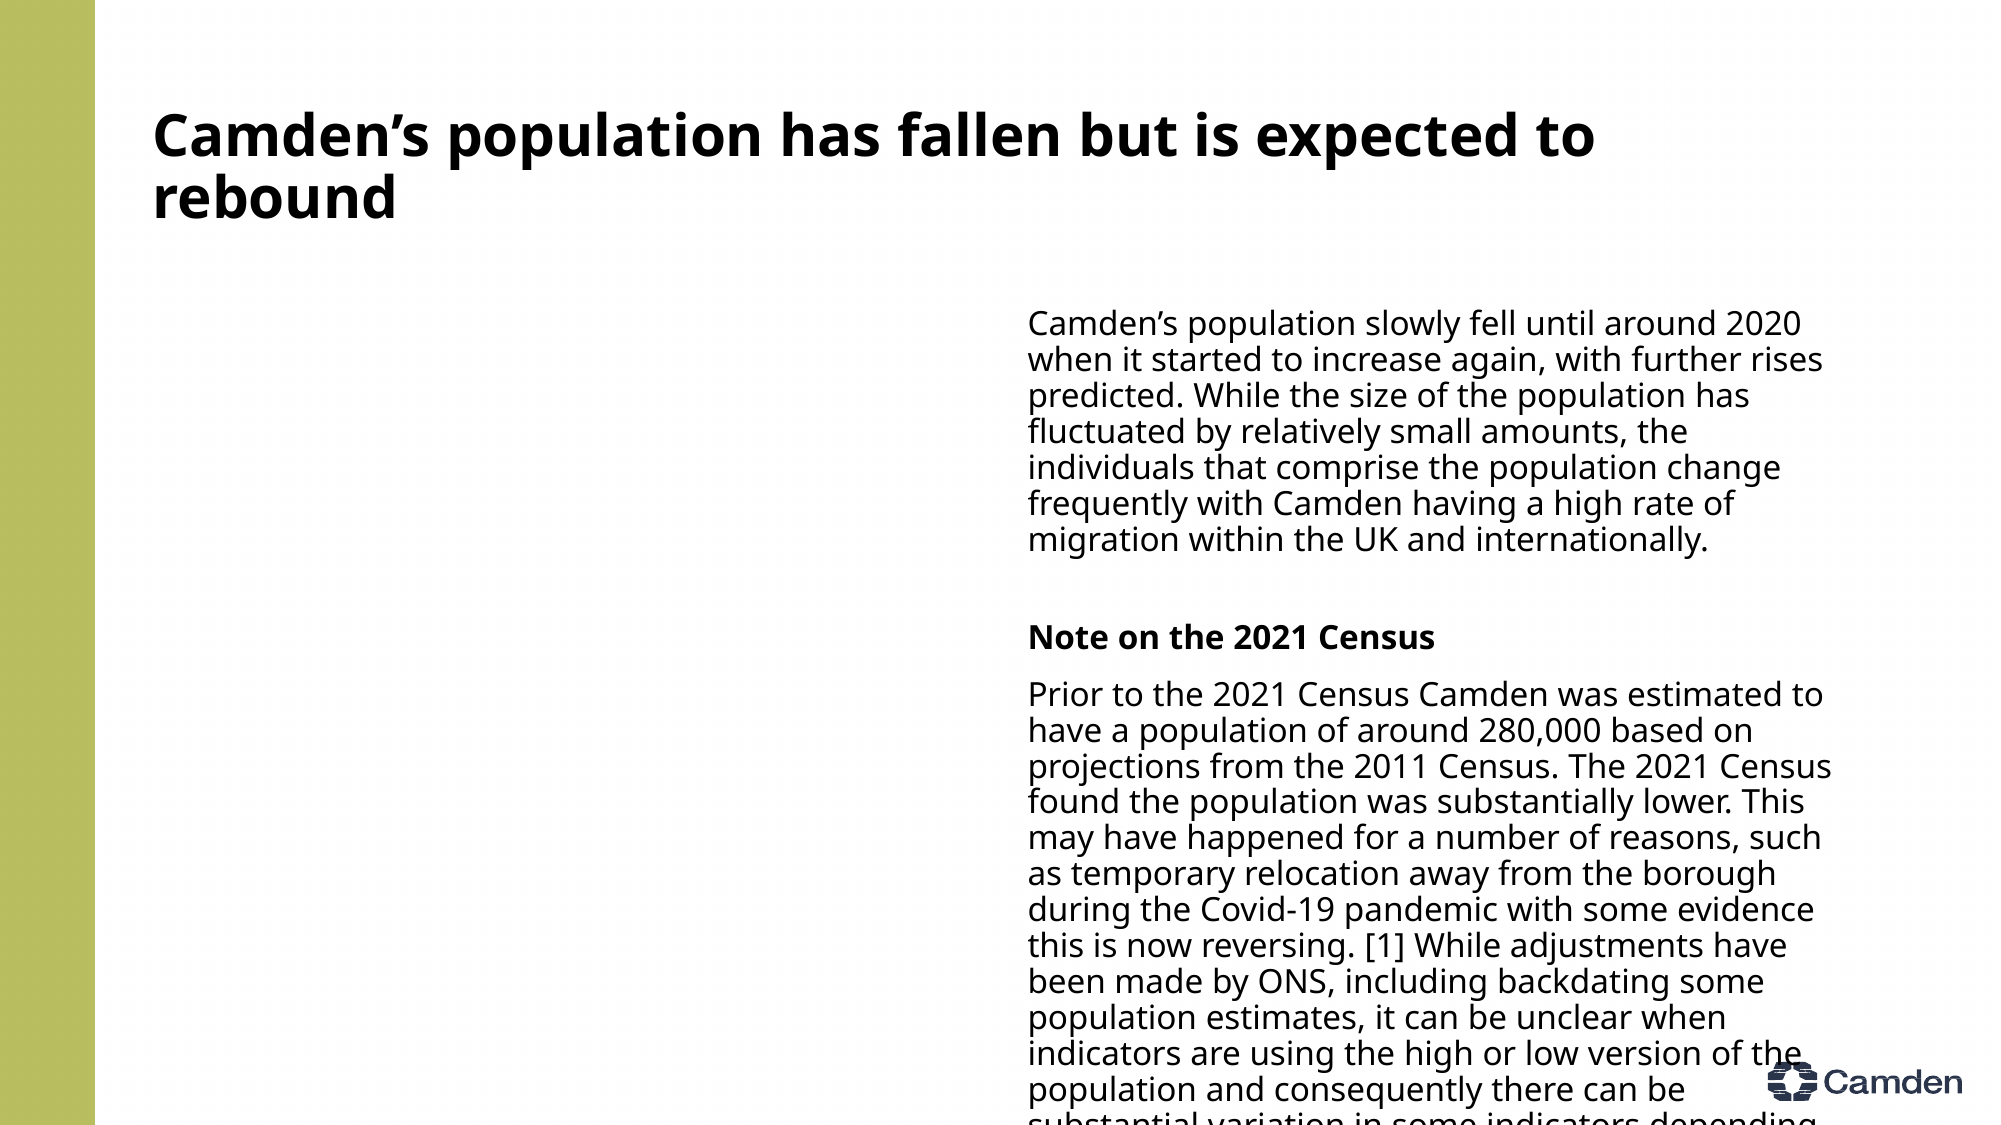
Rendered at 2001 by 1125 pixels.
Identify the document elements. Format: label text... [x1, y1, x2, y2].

title Camden’s population has fallen but is expected to rebound [137, 59, 1863, 278]
list Camden’s population slowly fell until around 2020 when it started to increase again, with further rises predicted. While the size of the population has fluctuated by relatively small amounts, the individuals that comprise the population change frequently with Camden having a high rate of migration within the UK and internationally. Note on the 2021 Census Prior to the 2021 Census Camden was estimated to have a population of around 280,000 based on projections from the 2011 Census. The 2021 Census found the population was substantially lower. This may have happened for a number of reasons, such as temporary relocation away from the borough during the Covid-19 pandemic with some evidence this is now reversing. [1] While adjustments have been made by ONS, including backdating some population estimates, it can be unclear when indicators are using the high or low version of the population and consequently there can be substantial variation in some indicators depending on source, version, or between time periods even where there has been little change in the count of a metric. [1012, 299, 1863, 1014]
picture [0, 0, 2001, 1125]
